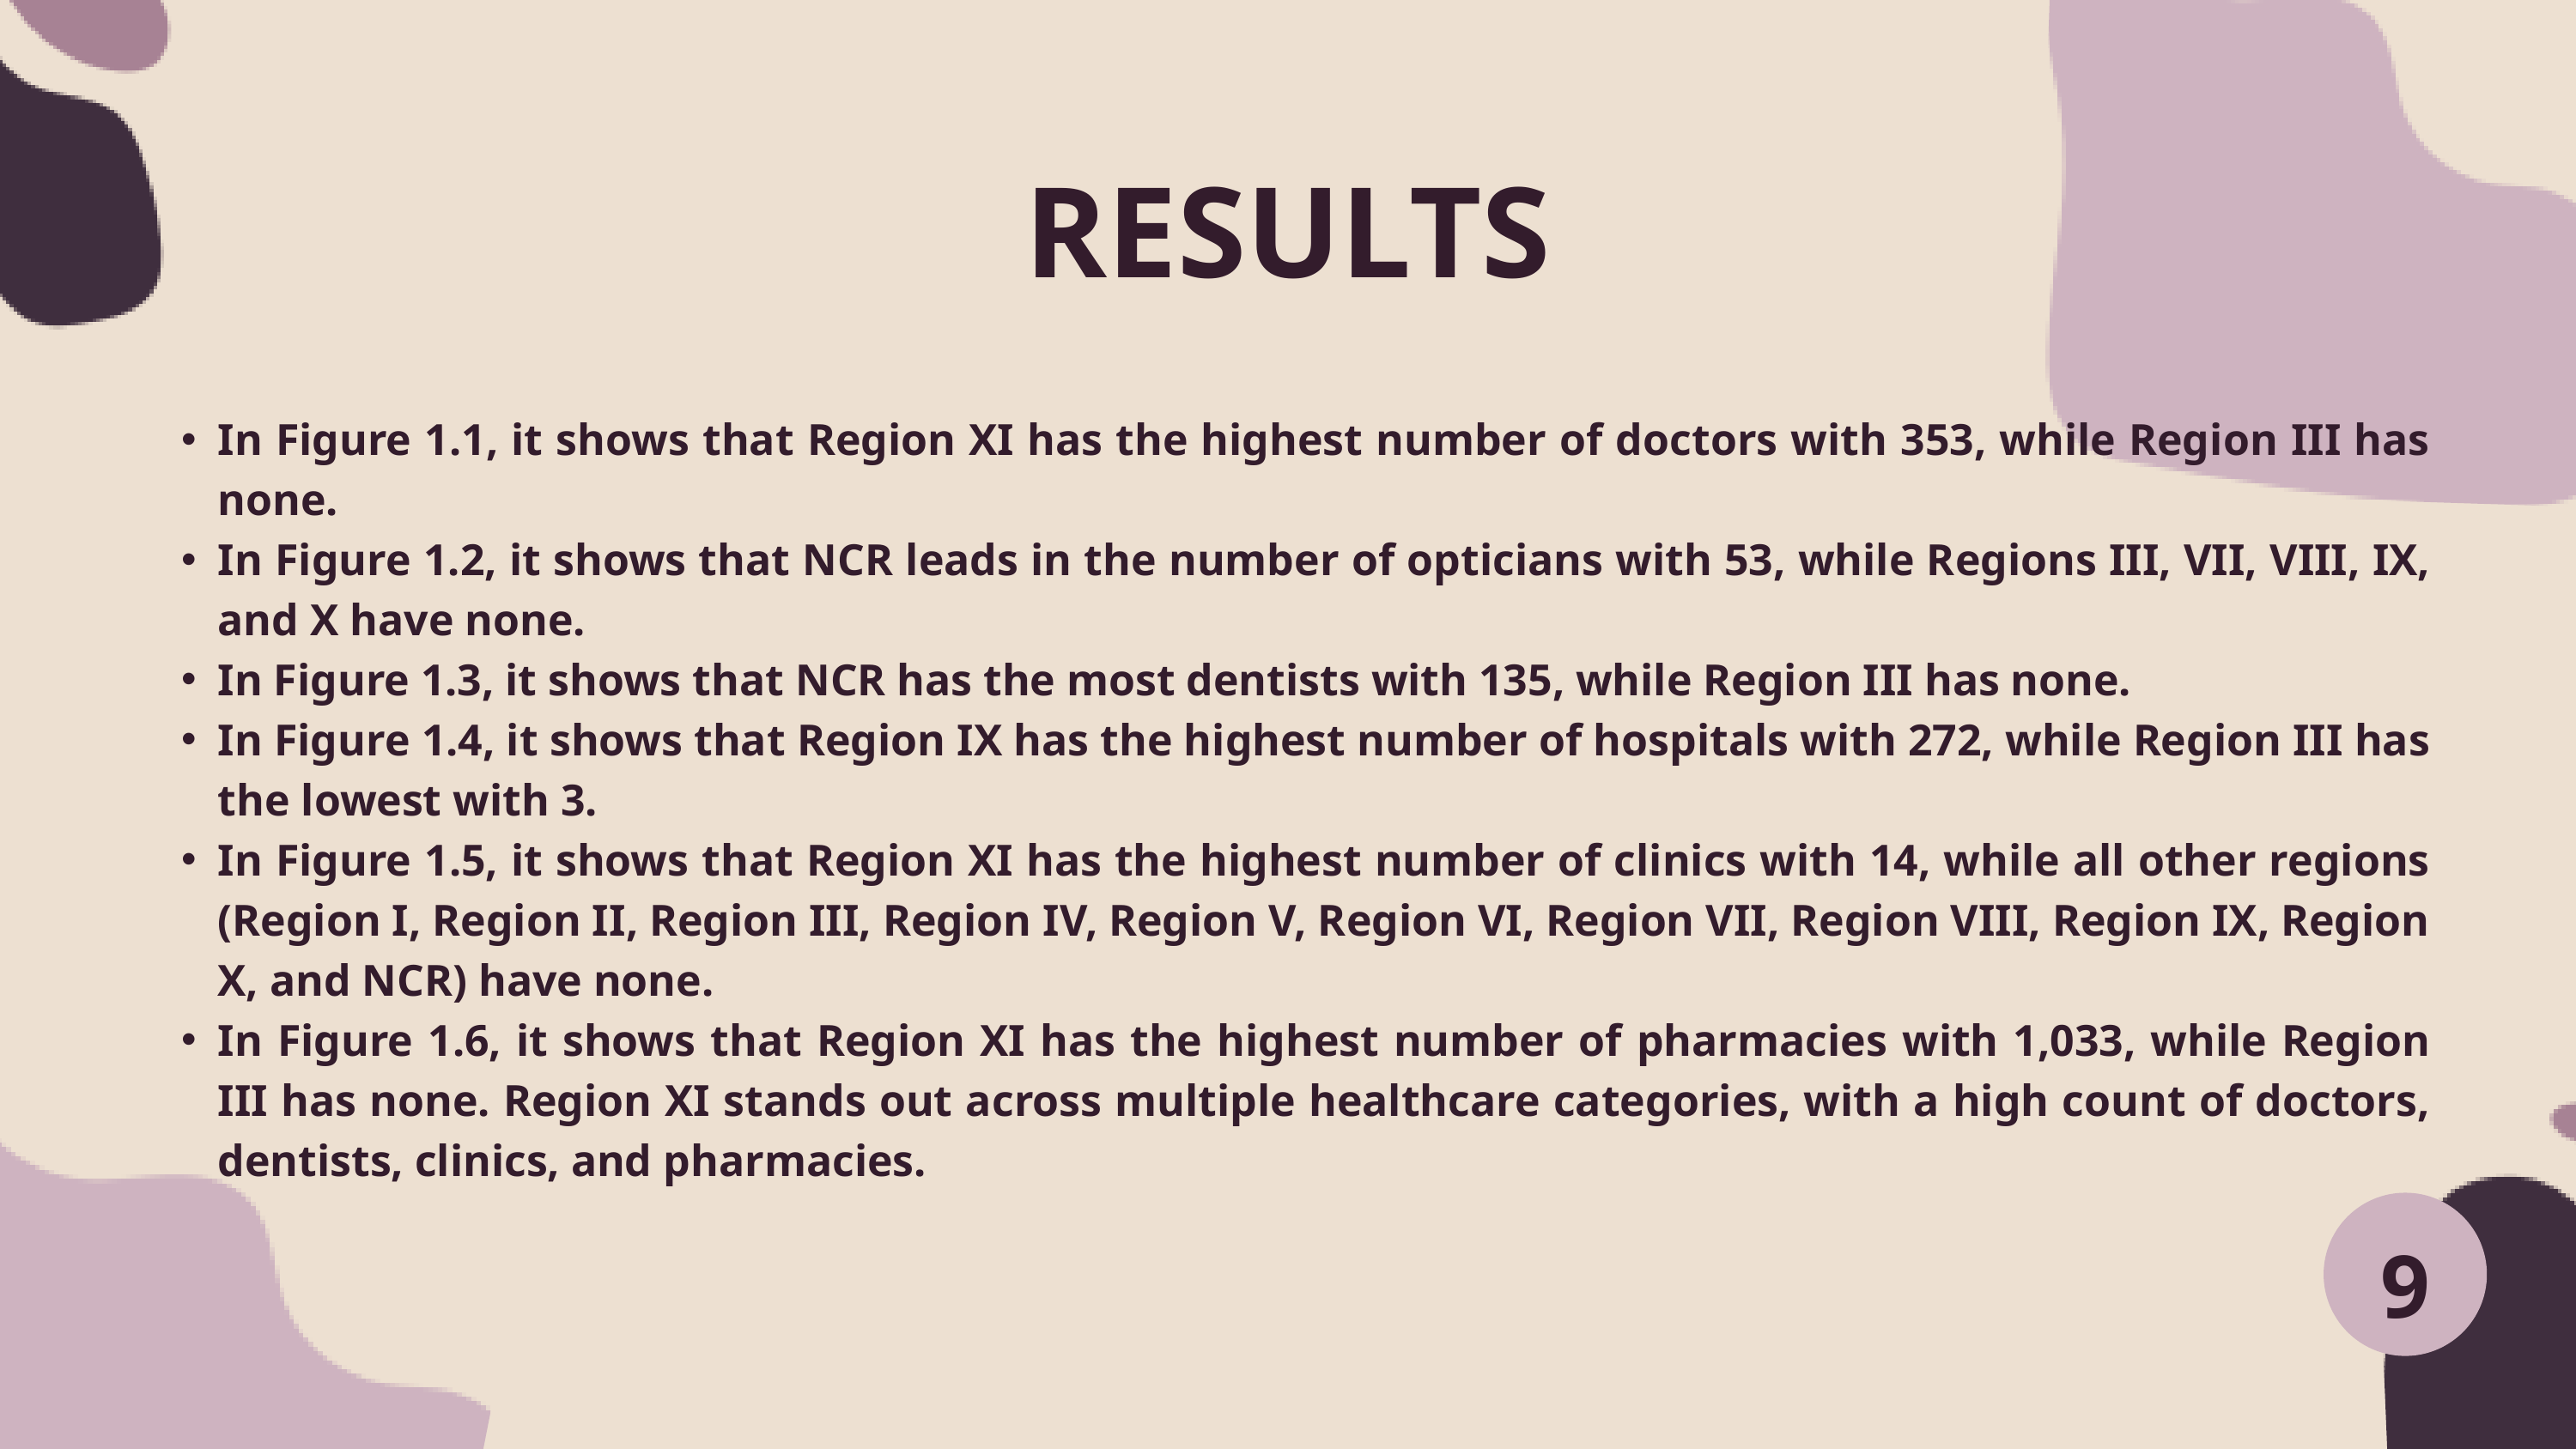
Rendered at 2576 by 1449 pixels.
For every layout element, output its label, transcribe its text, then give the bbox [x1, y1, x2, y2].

text_box In Figure 1.1, it shows that Region XI has the highest number of doctors with 353, while Region III has none. In Figure 1.2, it shows that NCR leads in the number of opticians with 53, while Regions III, VII, VIII, IX, and X have none. In Figure 1.3, it shows that NCR has the most dentists with 135, while Region III has none. In Figure 1.4, it shows that Region IX has the highest number of hospitals with 272, while Region III has the lowest with 3. In Figure 1.5, it shows that Region XI has the highest number of clinics with 14, while all other regions (Region I, Region II, Region III, Region IV, Region V, Region VI, Region VII, Region VIII, Region IX, Region X, and NCR) have none. In Figure 1.6, it shows that Region XI has the highest number of pharmacies with 1,033, while Region III has none. Region XI stands out across multiple healthcare categories, with a high count of doctors, dentists, clinics, and pharmacies. [144, 403, 2432, 1185]
text_box [2036, 0, 2576, 507]
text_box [2321, 1192, 2490, 1356]
text_box [0, 0, 172, 330]
text_box [2376, 1100, 2576, 1449]
text_box [0, 960, 536, 1449]
text_box RESULTS [359, 127, 2045, 303]
